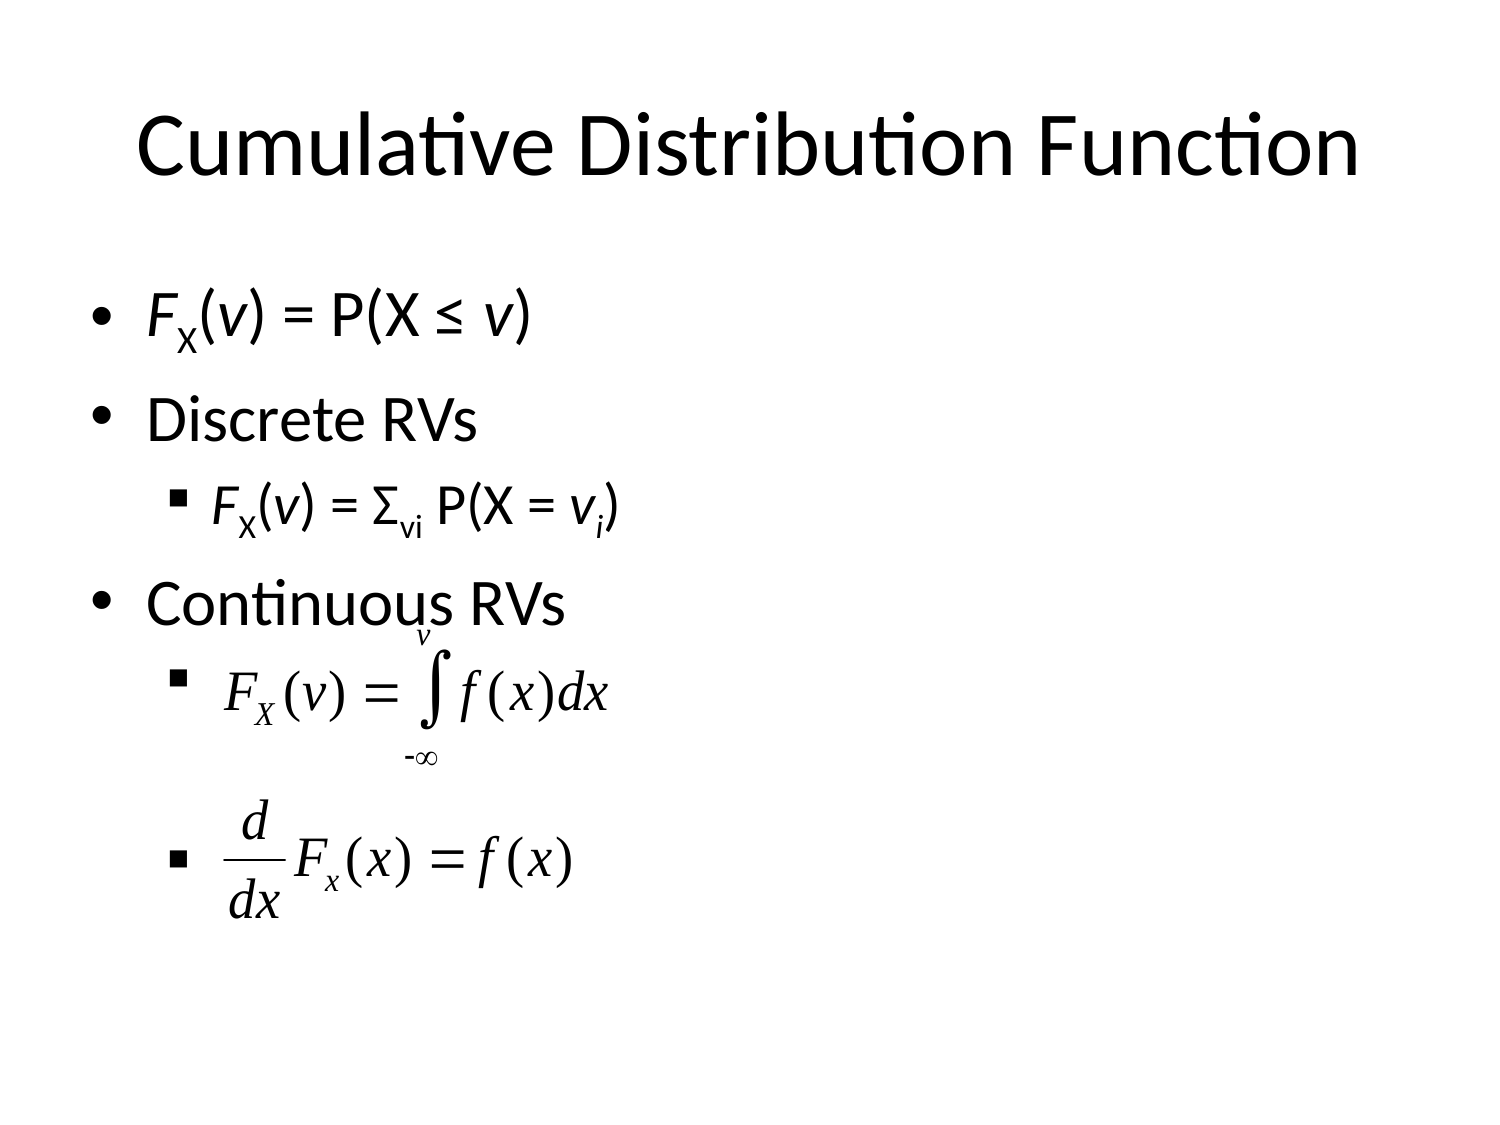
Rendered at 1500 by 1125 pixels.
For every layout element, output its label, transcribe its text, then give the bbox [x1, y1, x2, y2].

list FX(v) = P(X ≤ v) Discrete RVs FX(v) = Σvi P(X = vi) Continuous RVs [74, 262, 1426, 1006]
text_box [214, 614, 616, 925]
title Cumulative Distribution Function [74, 44, 1426, 233]
